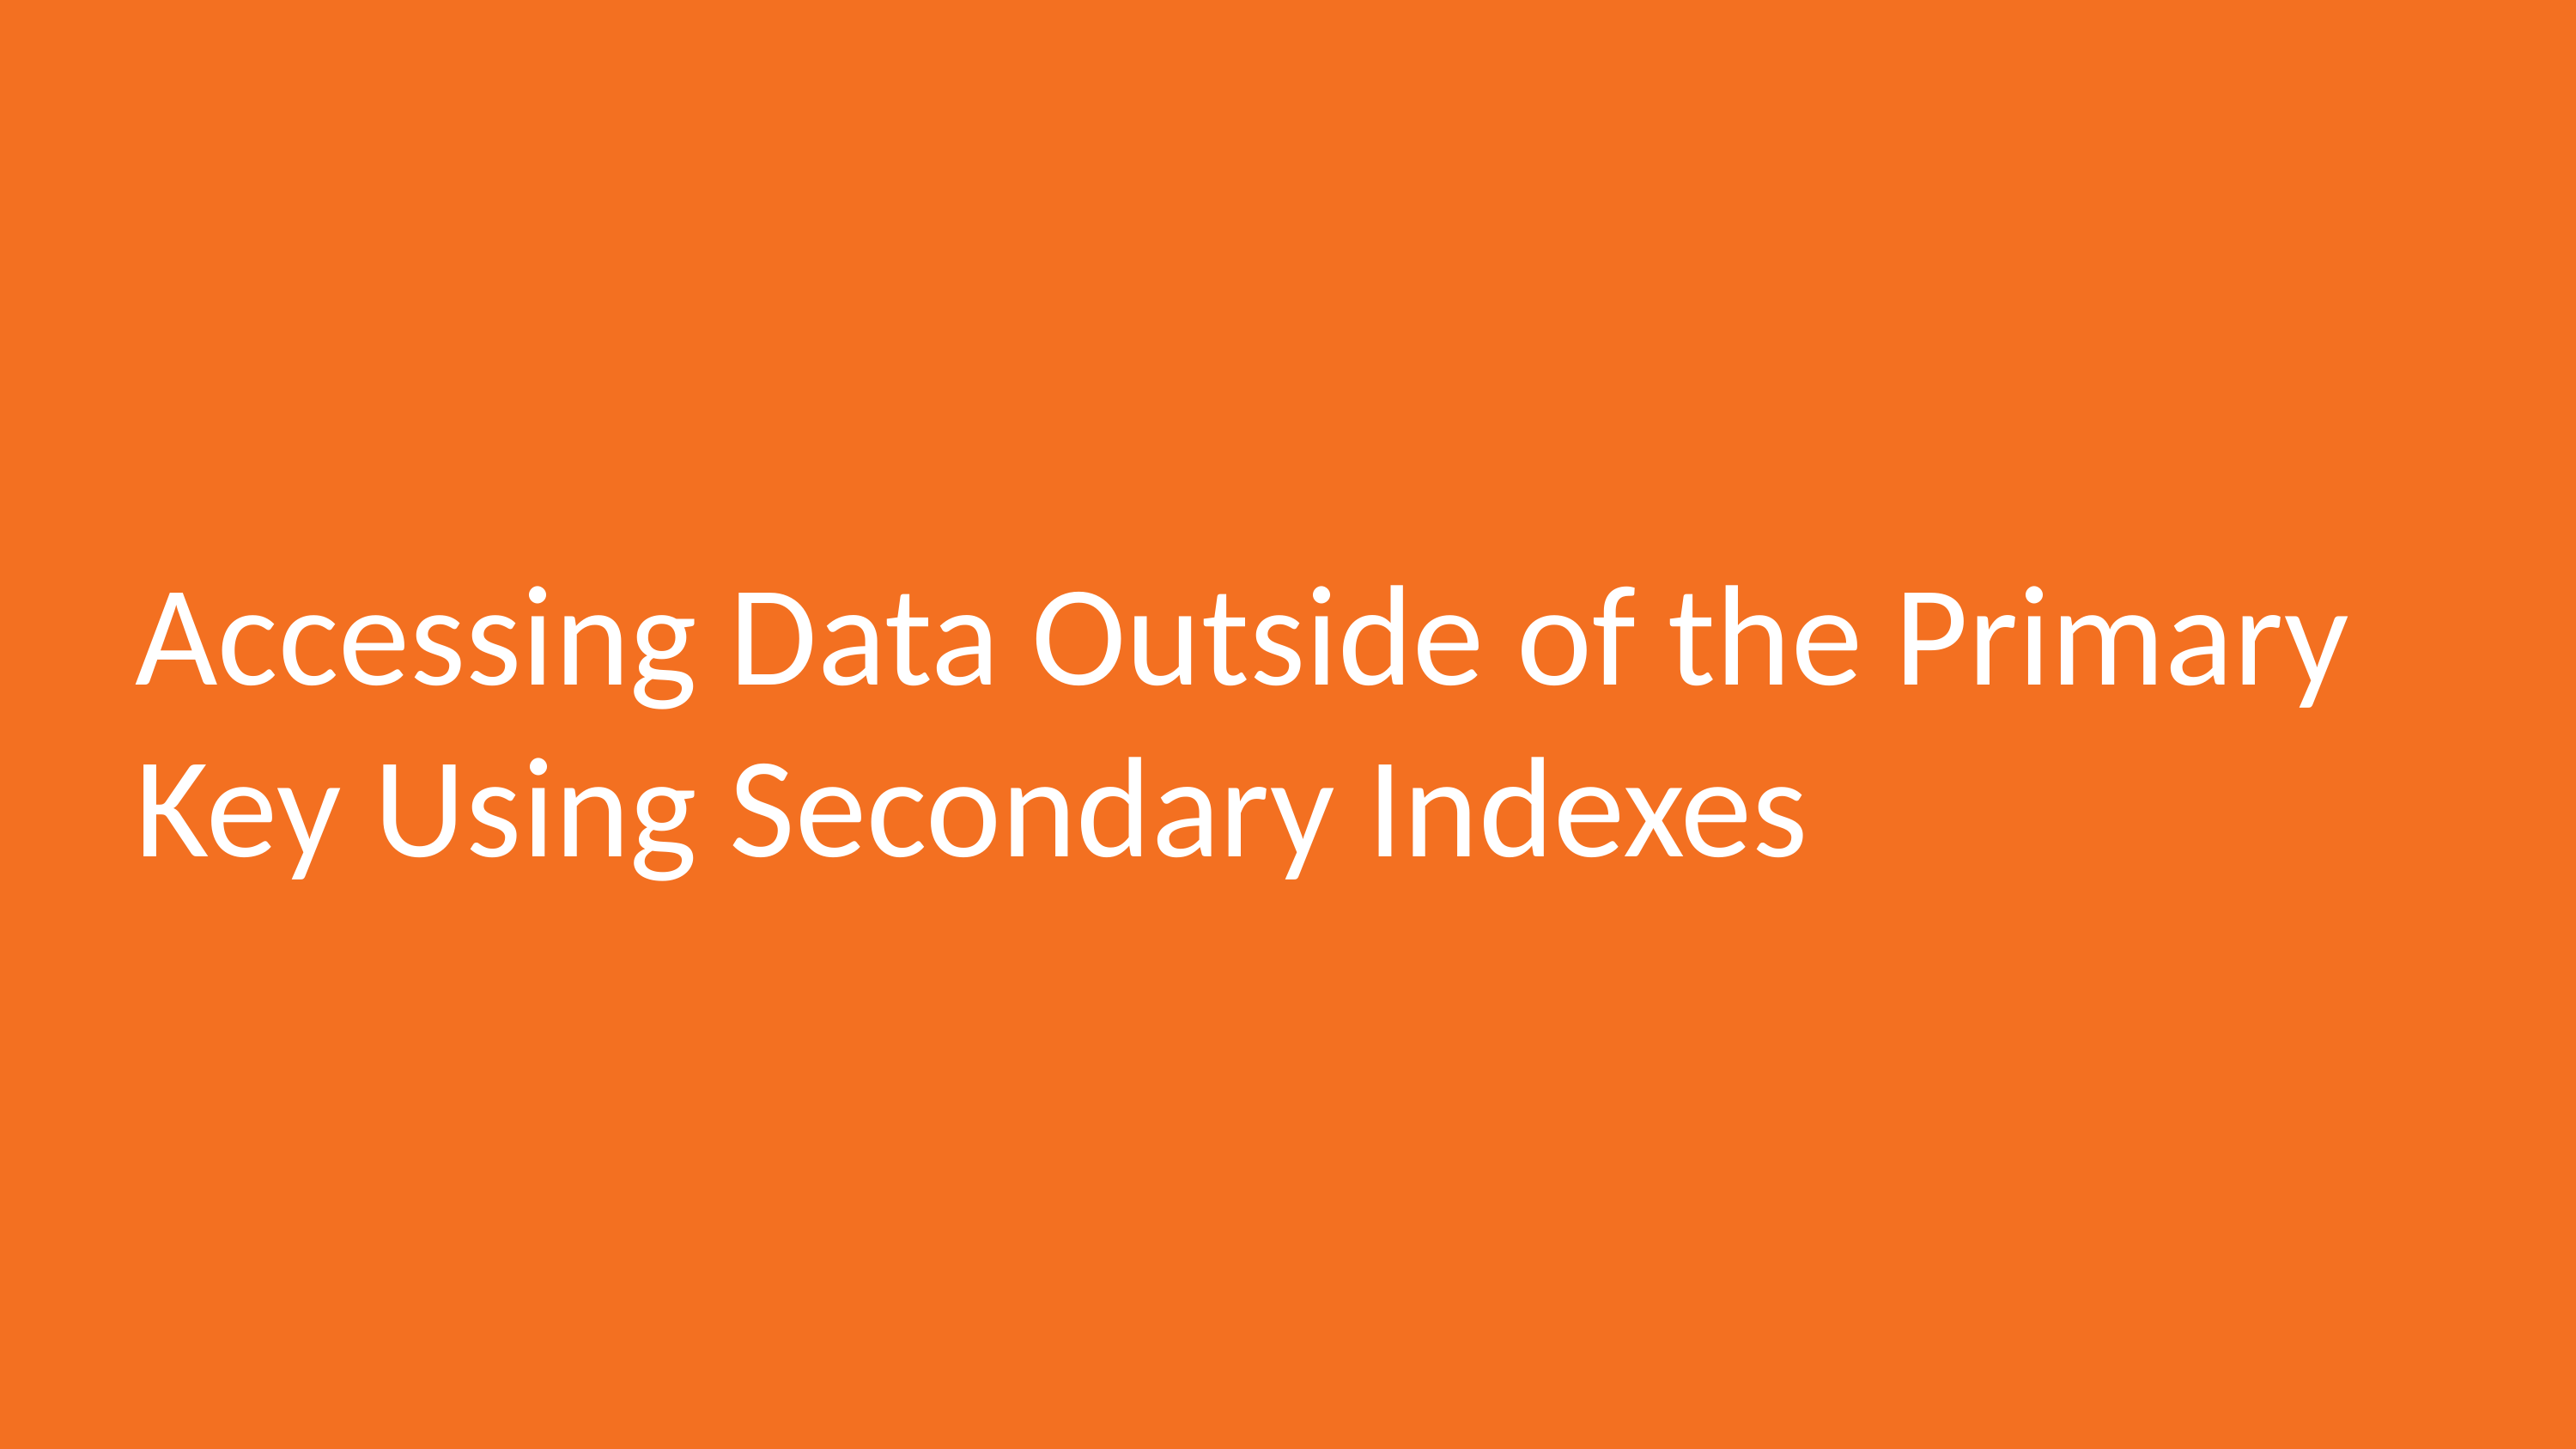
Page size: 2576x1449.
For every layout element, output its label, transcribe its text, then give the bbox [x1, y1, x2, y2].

title Accessing Data Outside of the Primary Key Using Secondary Indexes [109, 819, 2462, 1083]
